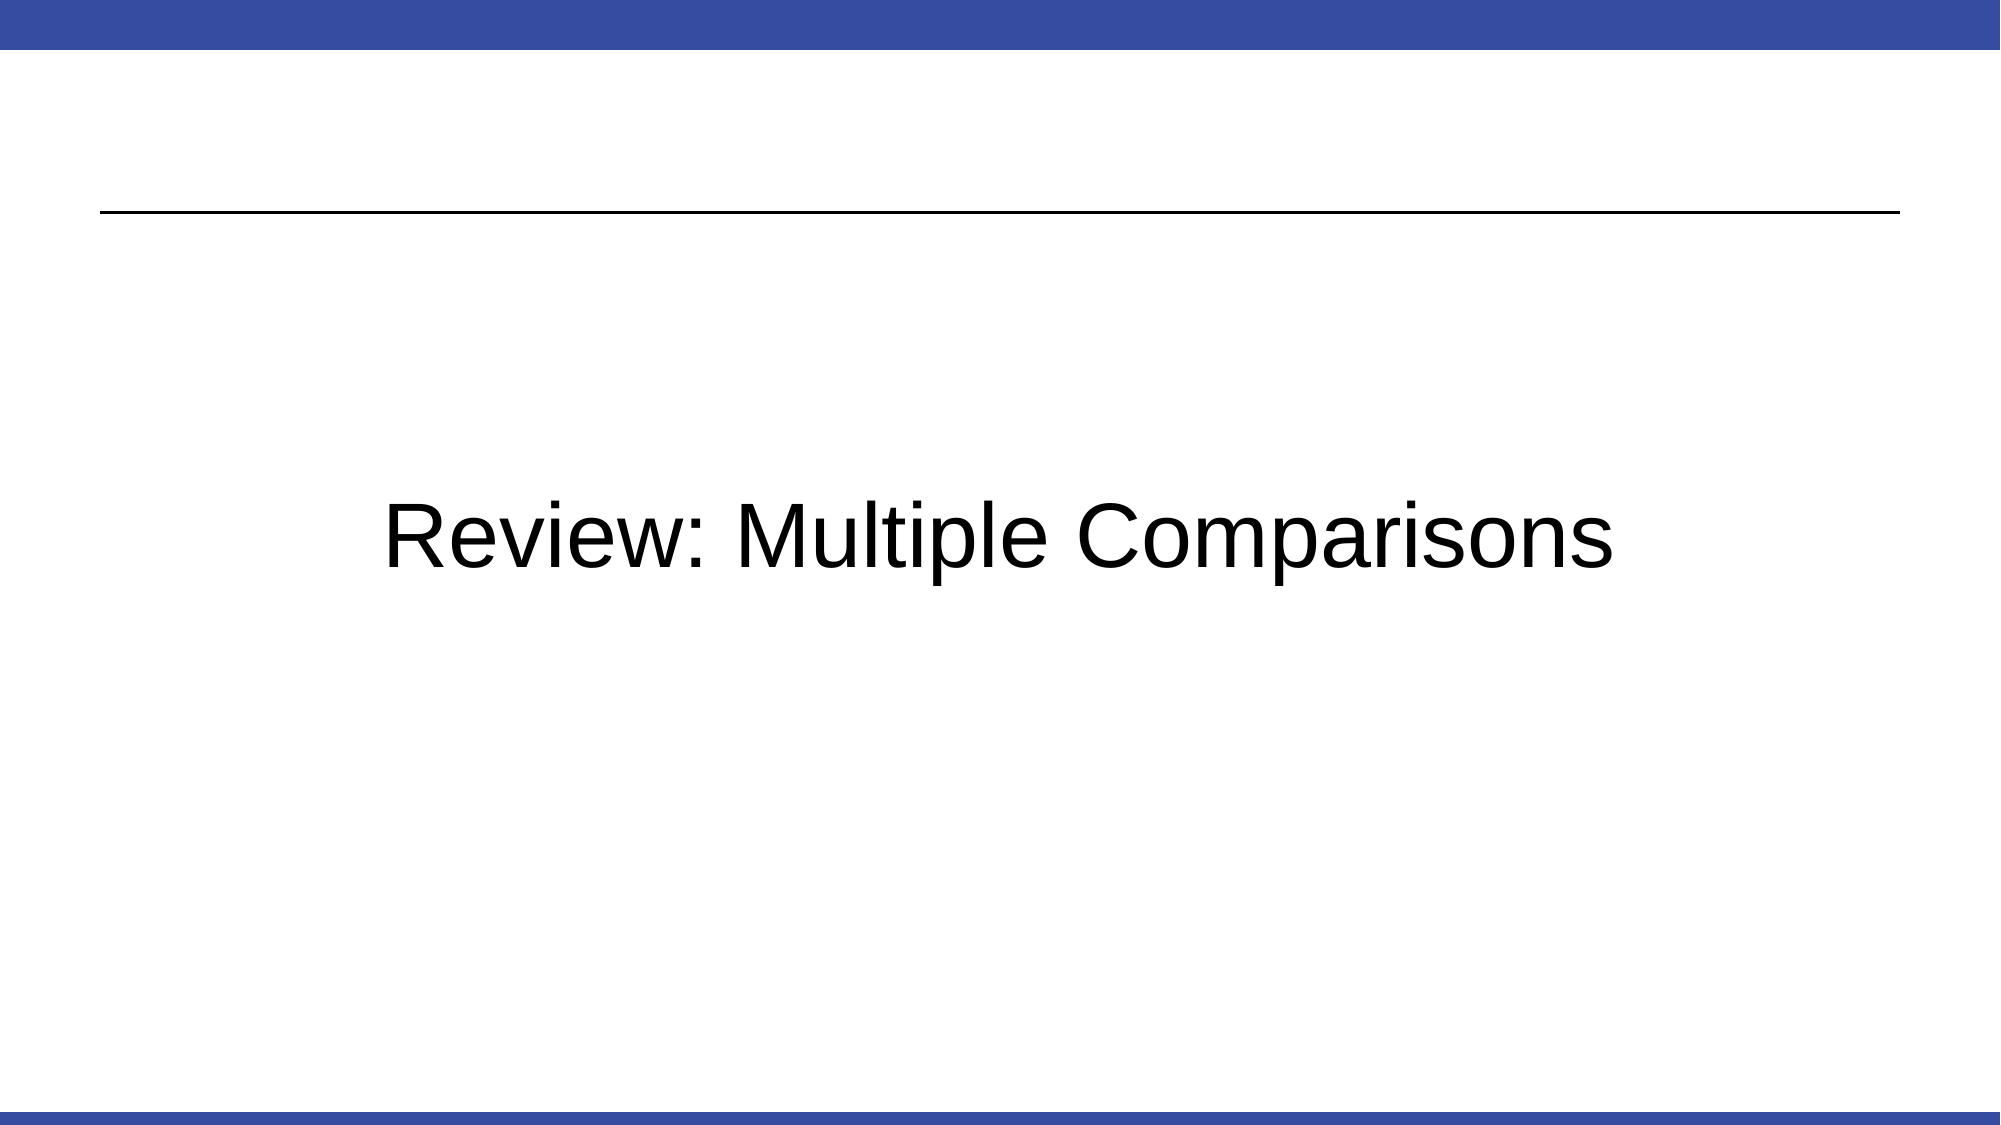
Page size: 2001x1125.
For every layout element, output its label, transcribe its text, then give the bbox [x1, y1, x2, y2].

title Review: Multiple Comparisons [99, 437, 1900, 625]
